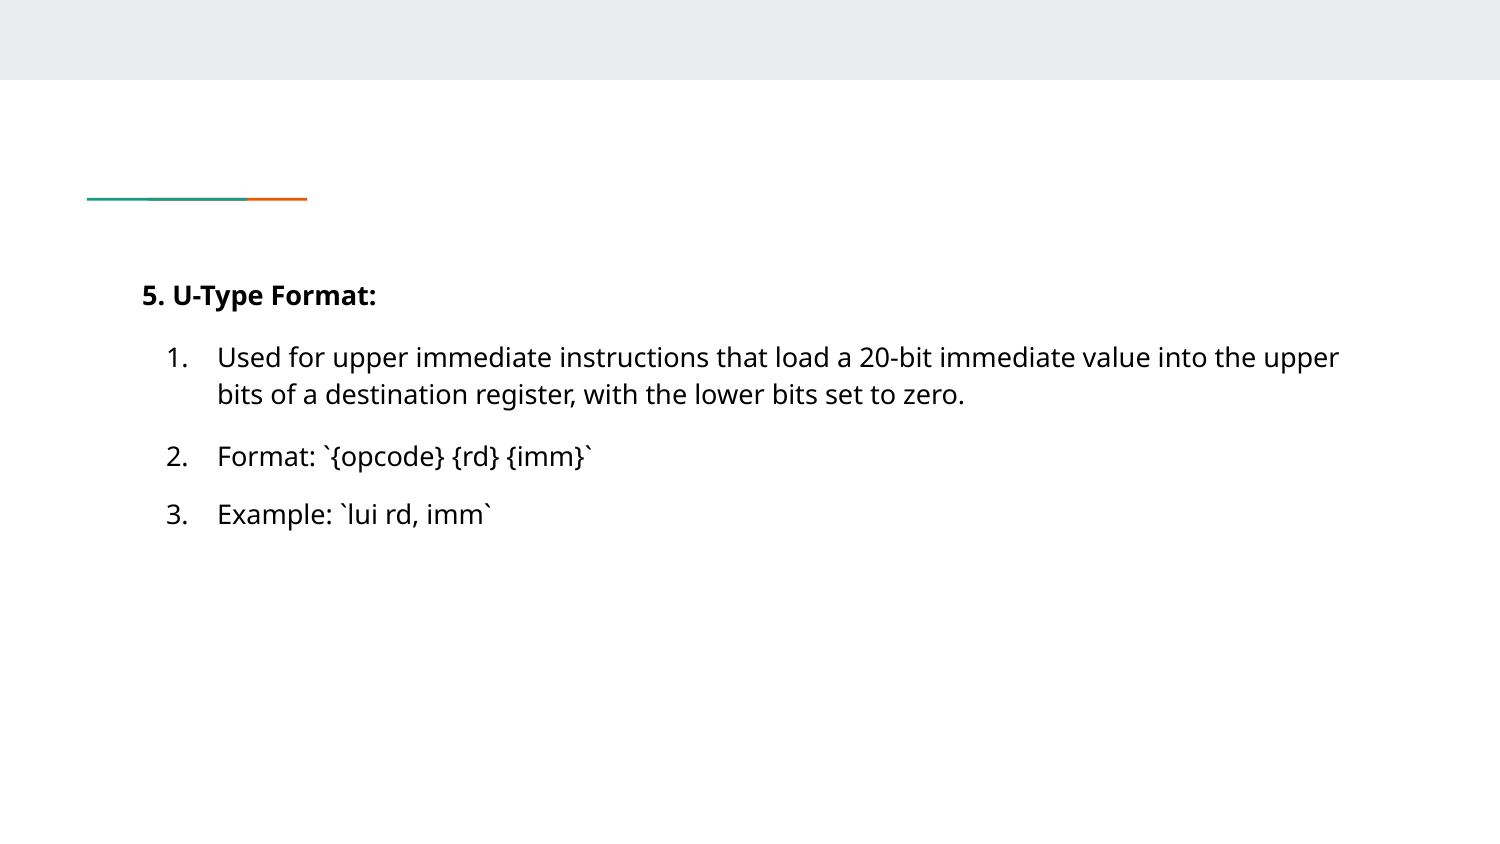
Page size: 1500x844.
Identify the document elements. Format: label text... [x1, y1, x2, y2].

list 5. U-Type Format: Used for upper immediate instructions that load a 20-bit immediate value into the upper bits of a destination register, with the lower bits set to zero. Format: `{opcode} {rd} {imm}` Example: `lui rd, imm` [127, 258, 1389, 629]
